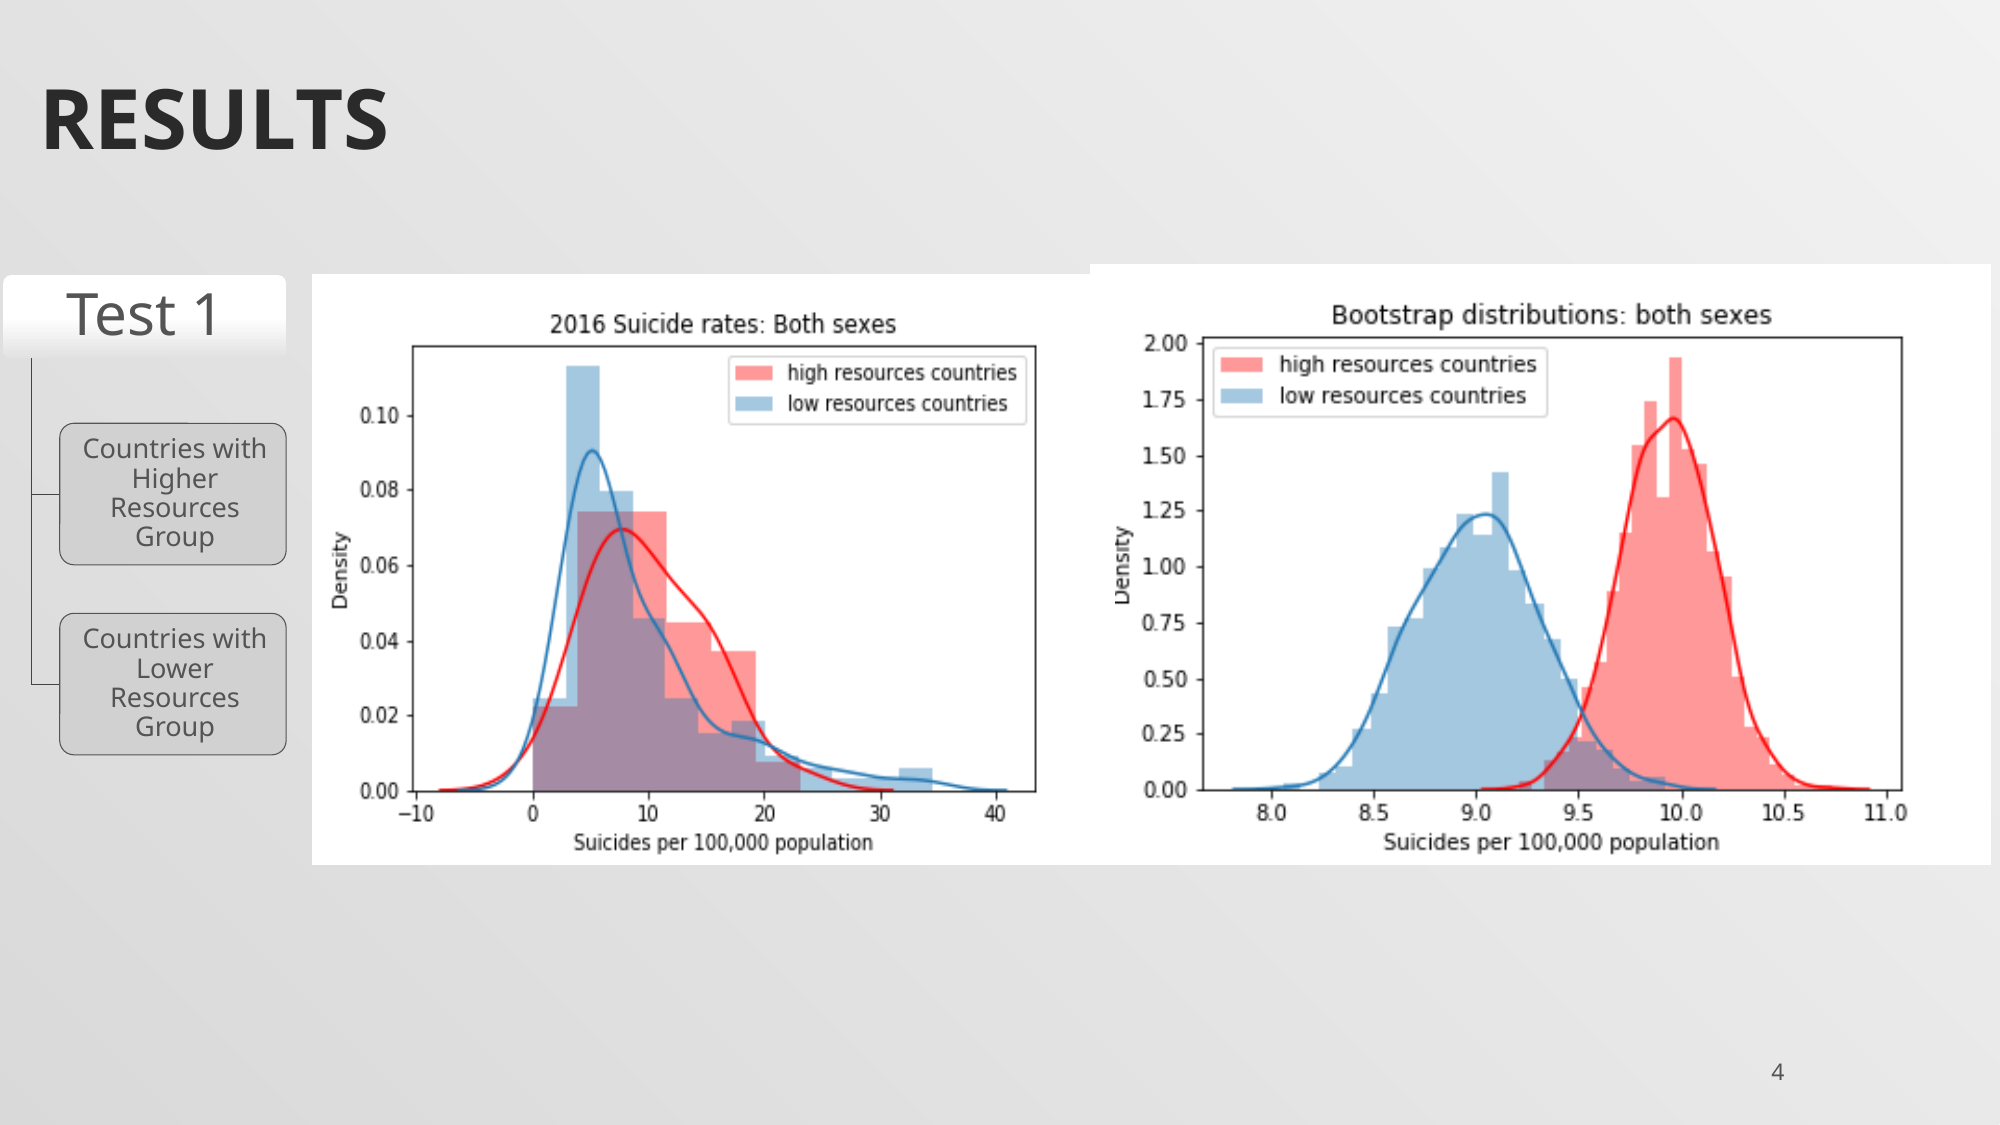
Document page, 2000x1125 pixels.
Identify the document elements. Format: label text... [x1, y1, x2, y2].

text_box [3, 217, 287, 856]
title Results [24, 50, 1623, 175]
picture [312, 264, 1991, 865]
slide_number 4 [1612, 1057, 1800, 1088]
